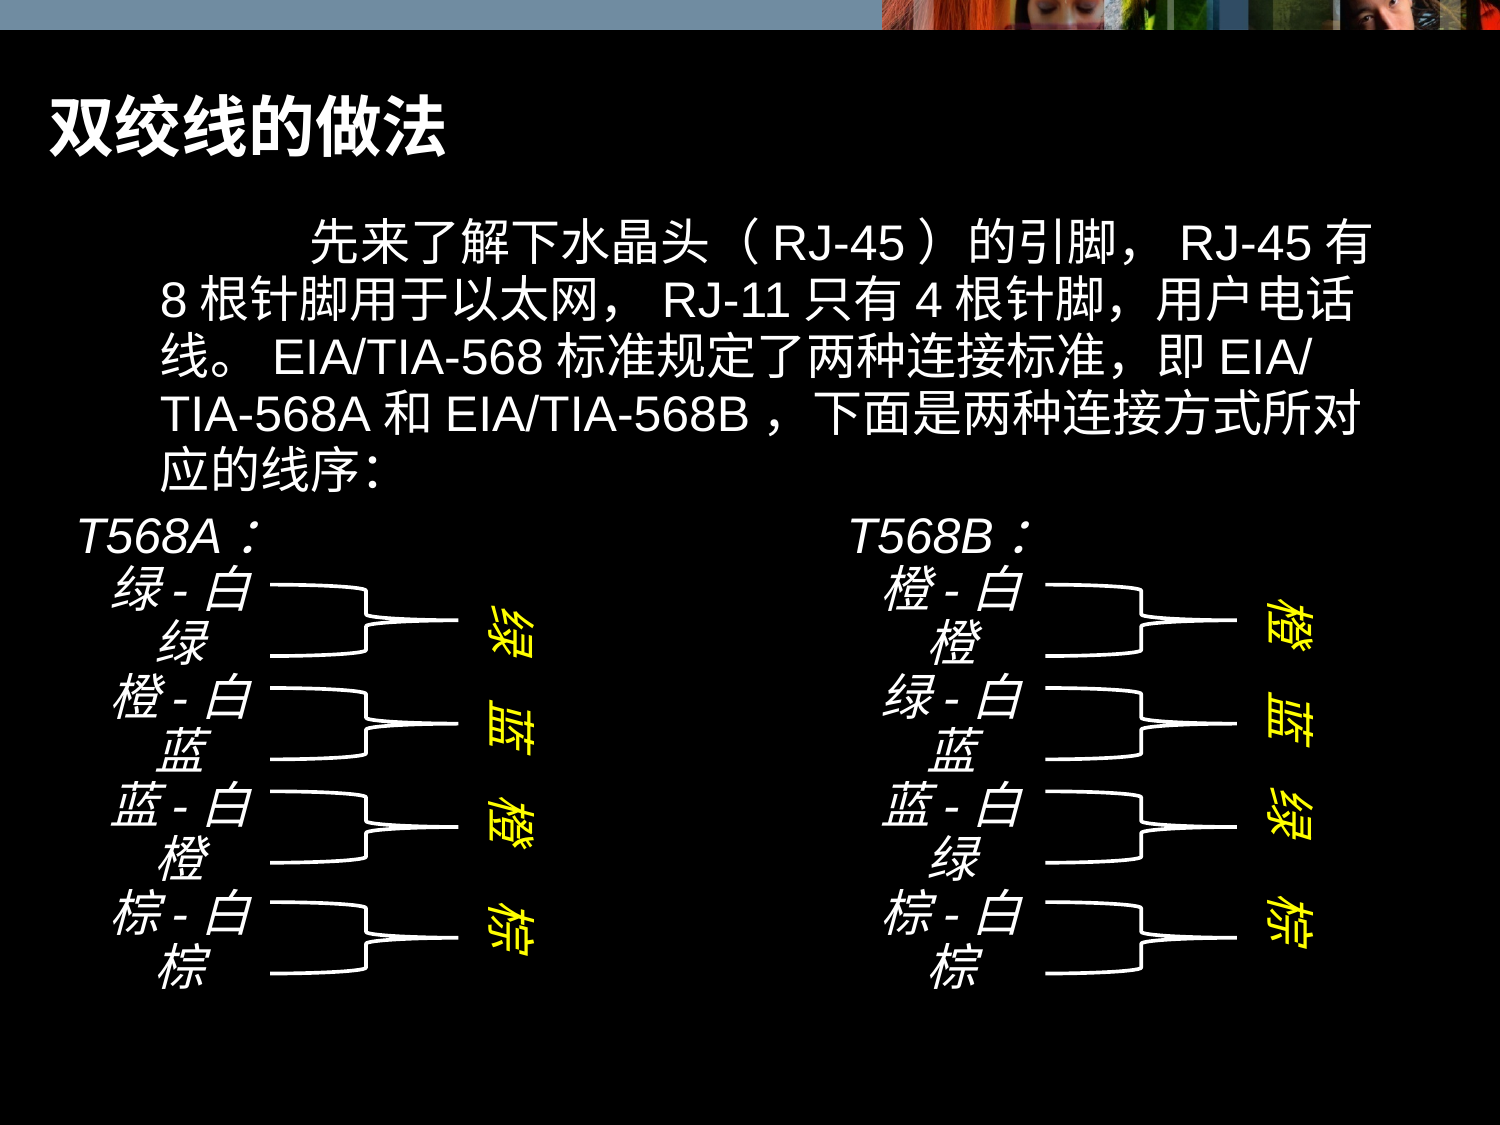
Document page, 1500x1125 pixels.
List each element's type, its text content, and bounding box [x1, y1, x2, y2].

title 双绞线的做法 [34, 34, 1372, 173]
picture [882, 0, 1500, 30]
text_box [816, 503, 1323, 1010]
list 先来了解下水晶头（RJ-45）的引脚，RJ-45有8根针脚用于以太网，RJ-11只有4根针脚，用户电话线。EIA/TIA-568标准规定了两种连接标准，即EIA/TIA-568A和EIA/TIA-568B，下面是两种连接方式所对应的线序： [107, 207, 1411, 482]
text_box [44, 503, 544, 1010]
